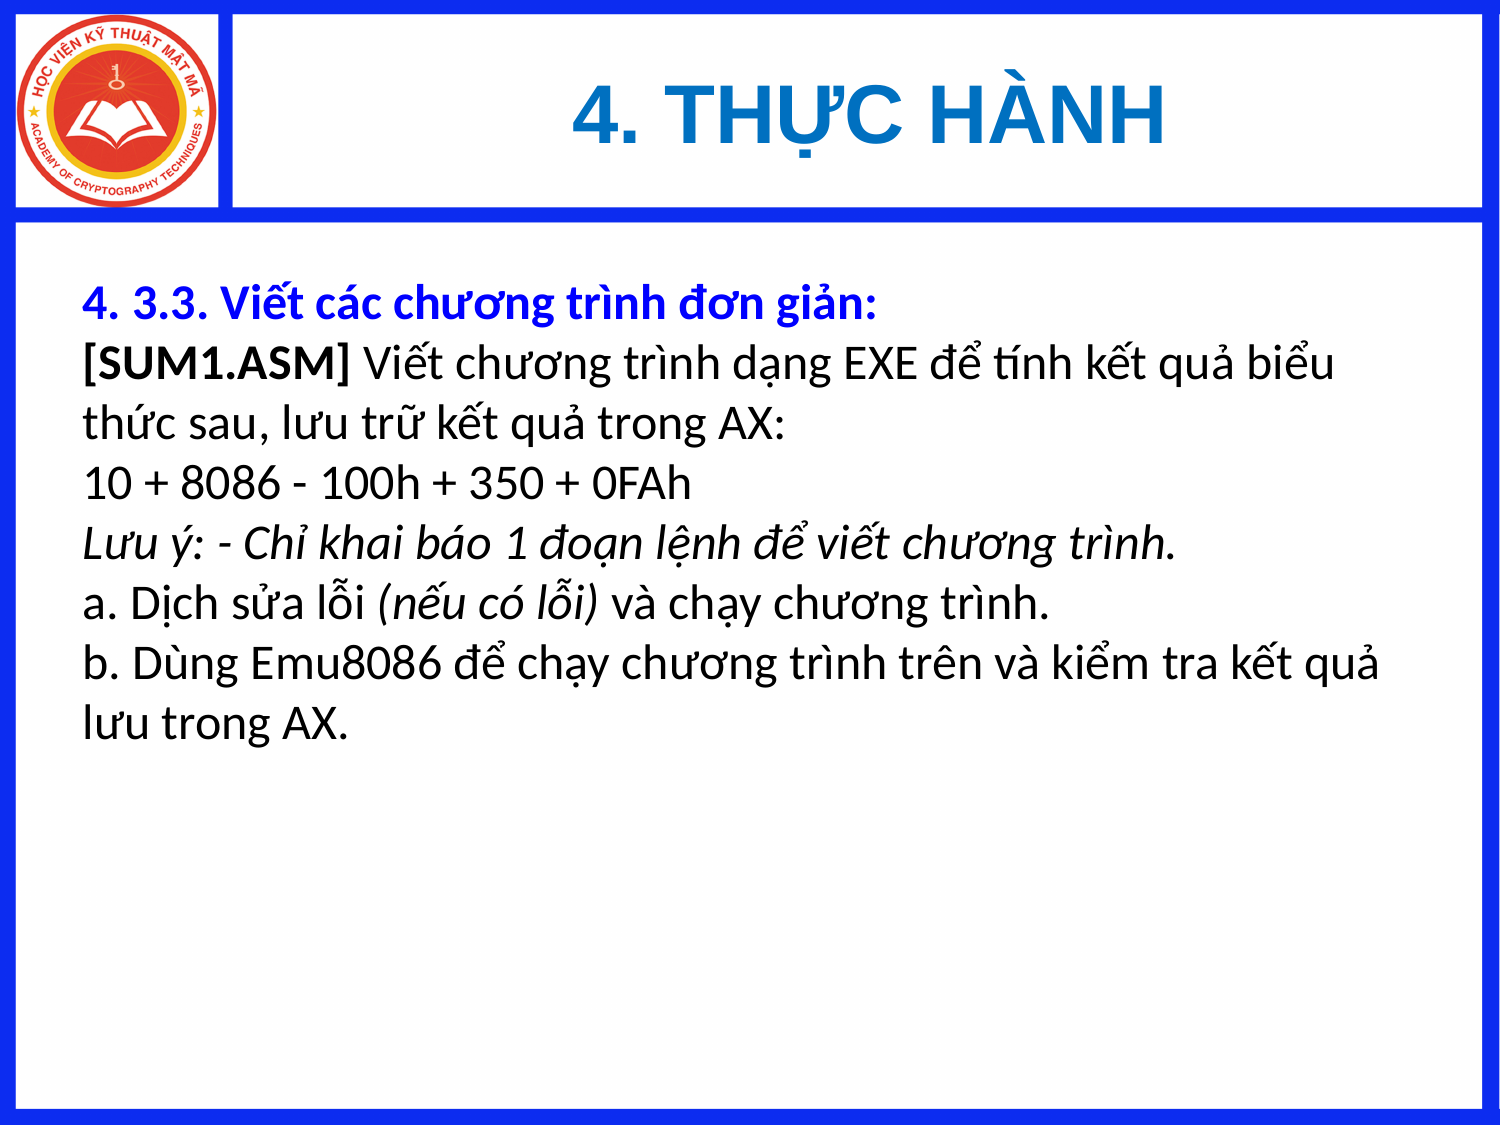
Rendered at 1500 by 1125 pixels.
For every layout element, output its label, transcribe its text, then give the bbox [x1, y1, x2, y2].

title 4. THỰC HÀNH [275, 45, 1465, 175]
text_box 4. 3.3. Viết các chương trình đơn giản: [SUM1.ASM] Viết chương trình dạng EXE để tính kết quả biểu thức sau, lưu trữ kết quả trong AX: 10 + 8086 - 100h + 350 + 0FAh Lưu ý: - Chỉ khai báo 1 đoạn lệnh để viết chương trình. a. Dịch sửa lỗi (nếu có lỗi) và chạy chương trình. b. Dùng Emu8086 để chạy chương trình trên và kiểm tra kết quả lưu trong AX. [67, 262, 1438, 758]
picture [0, 0, 1500, 1125]
